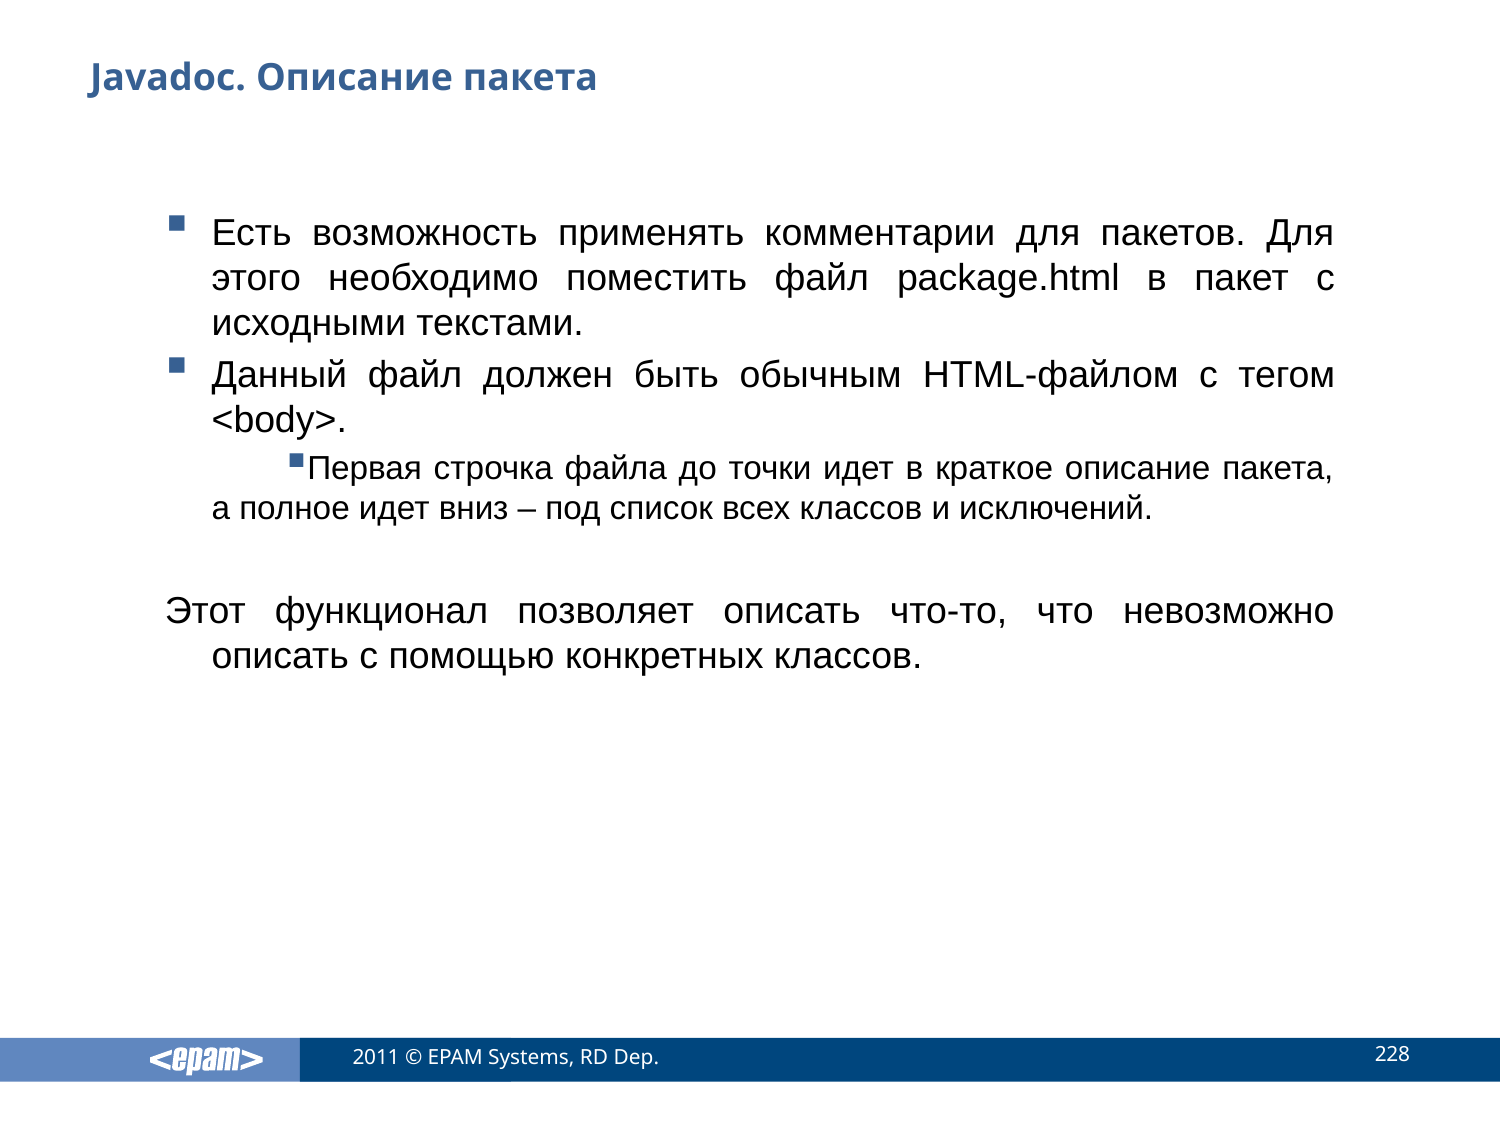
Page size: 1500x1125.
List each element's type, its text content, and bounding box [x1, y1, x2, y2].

footer 2011 © EPAM Systems, RD Dep. [337, 1028, 738, 1088]
title Javadoc. Описание пакета [75, 45, 1425, 163]
slide_number 228 [1262, 1025, 1425, 1085]
list Есть возможность применять комментарии для пакетов. Для этого необходимо поместить файл package.html в пакет с исходными текстами. Данный файл должен быть обычным HTML-файлом с тегом <body>. Первая строчка файла до точки идет в краткое описание пакета, а полное идет вниз – под список всех классов и исключений. Этот функционал позволяет описать что-то, что невозможно описать с помощью конкретных классов. [150, 200, 1350, 988]
